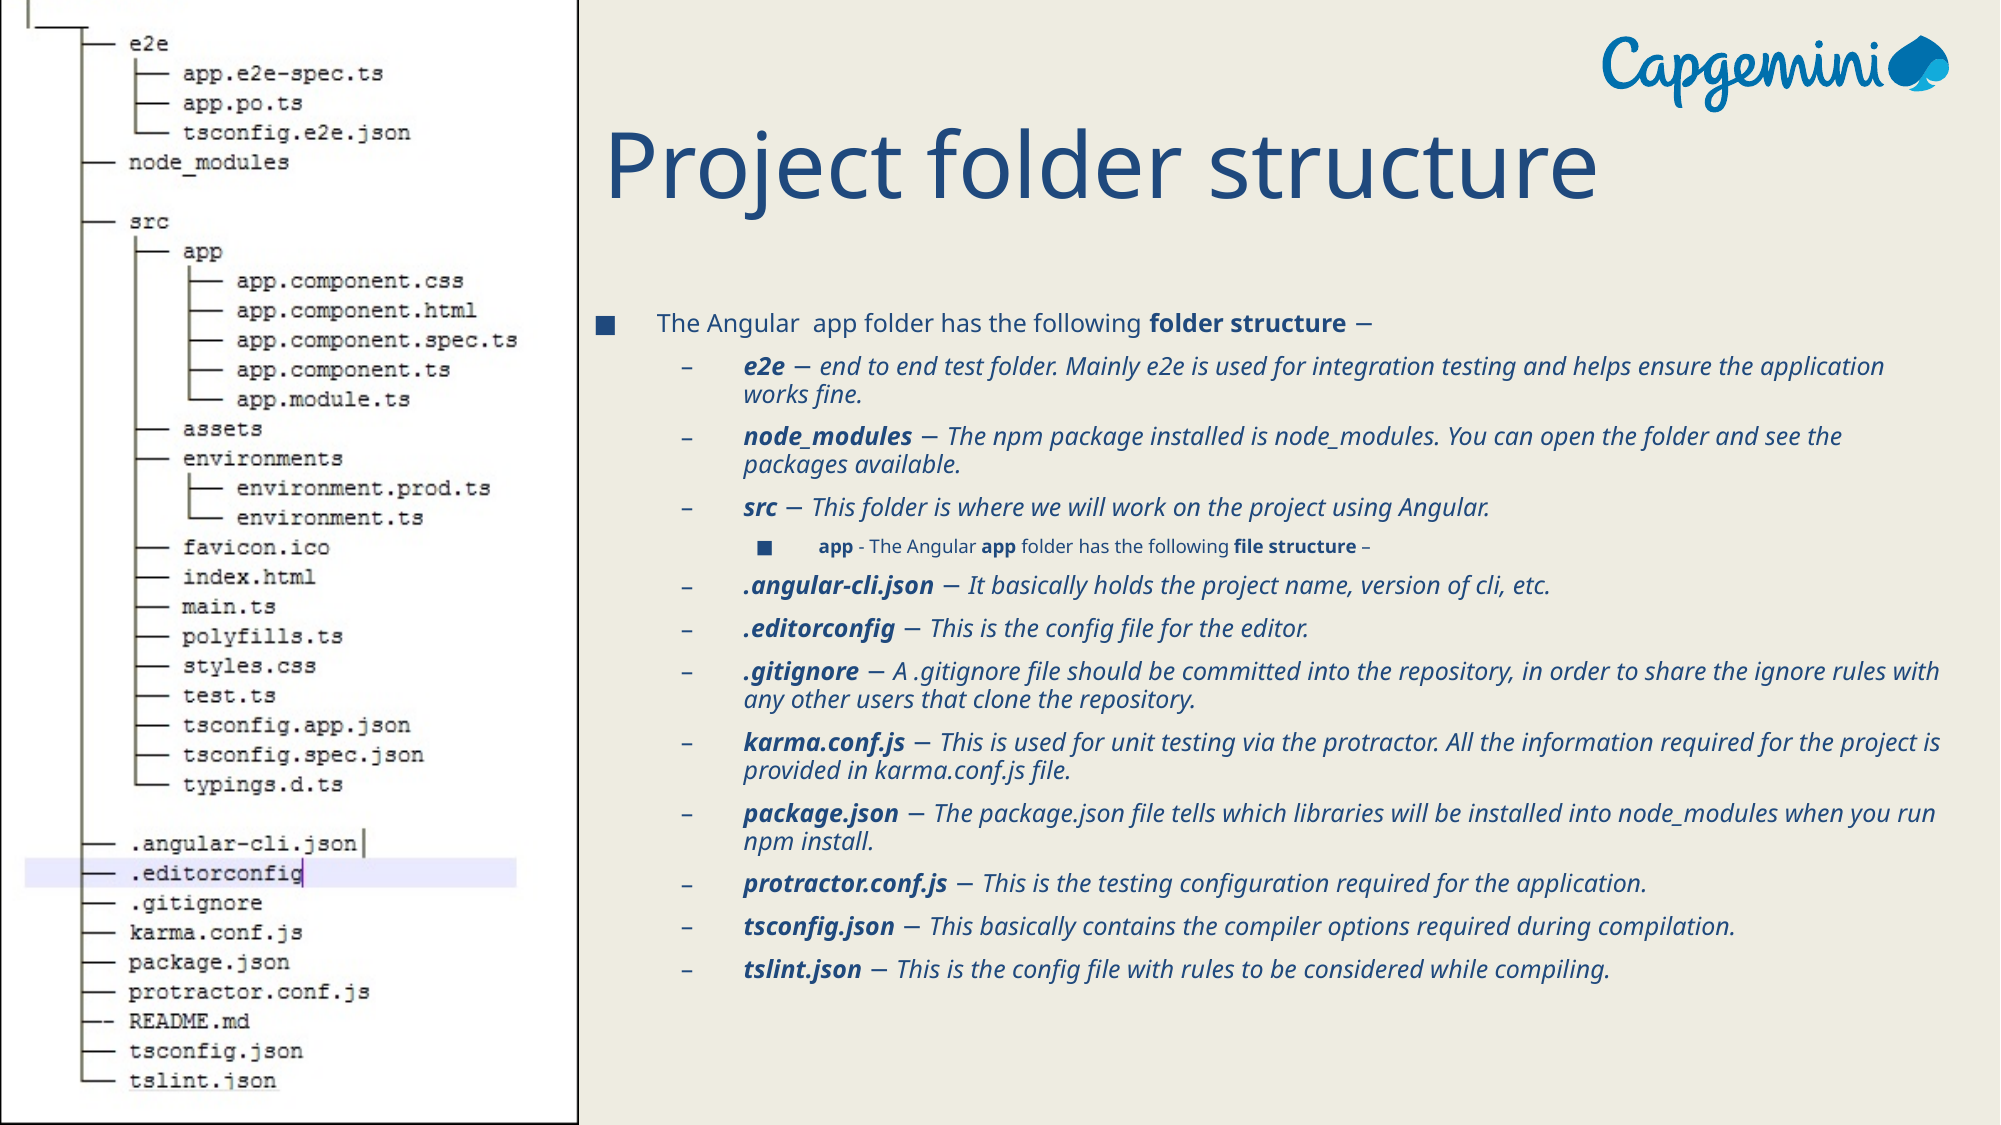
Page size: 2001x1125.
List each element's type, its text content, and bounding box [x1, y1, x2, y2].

list The Angular app folder has the following folder structure − e2e − end to end test folder. Mainly e2e is used for integration testing and helps ensure the application works fine. node_modules − The npm package installed is node_modules. You can open the folder and see the packages available. src − This folder is where we will work on the project using Angular. app - The Angular app folder has the following file structure – .angular-cli.json − It basically holds the project name, version of cli, etc. .editorconfig − This is the config file for the editor. .gitignore − A .gitignore file should be committed into the repository, in order to share the ignore rules with any other users that clone the repository. karma.conf.js − This is used for unit testing via the protractor. All the information required for the project is provided in karma.conf.js file. package.json − The package.json file tells which libraries will be installed into node_modules when you run npm install. protractor.conf.js − This is the testing configuration required for the application. tsconfig.json − This basically contains the compiler options required during compilation. tslint.json − This is the config file with rules to be considered while compiling. [579, 285, 1970, 1089]
picture [0, 0, 579, 1125]
title Project folder structure [588, 112, 1800, 251]
